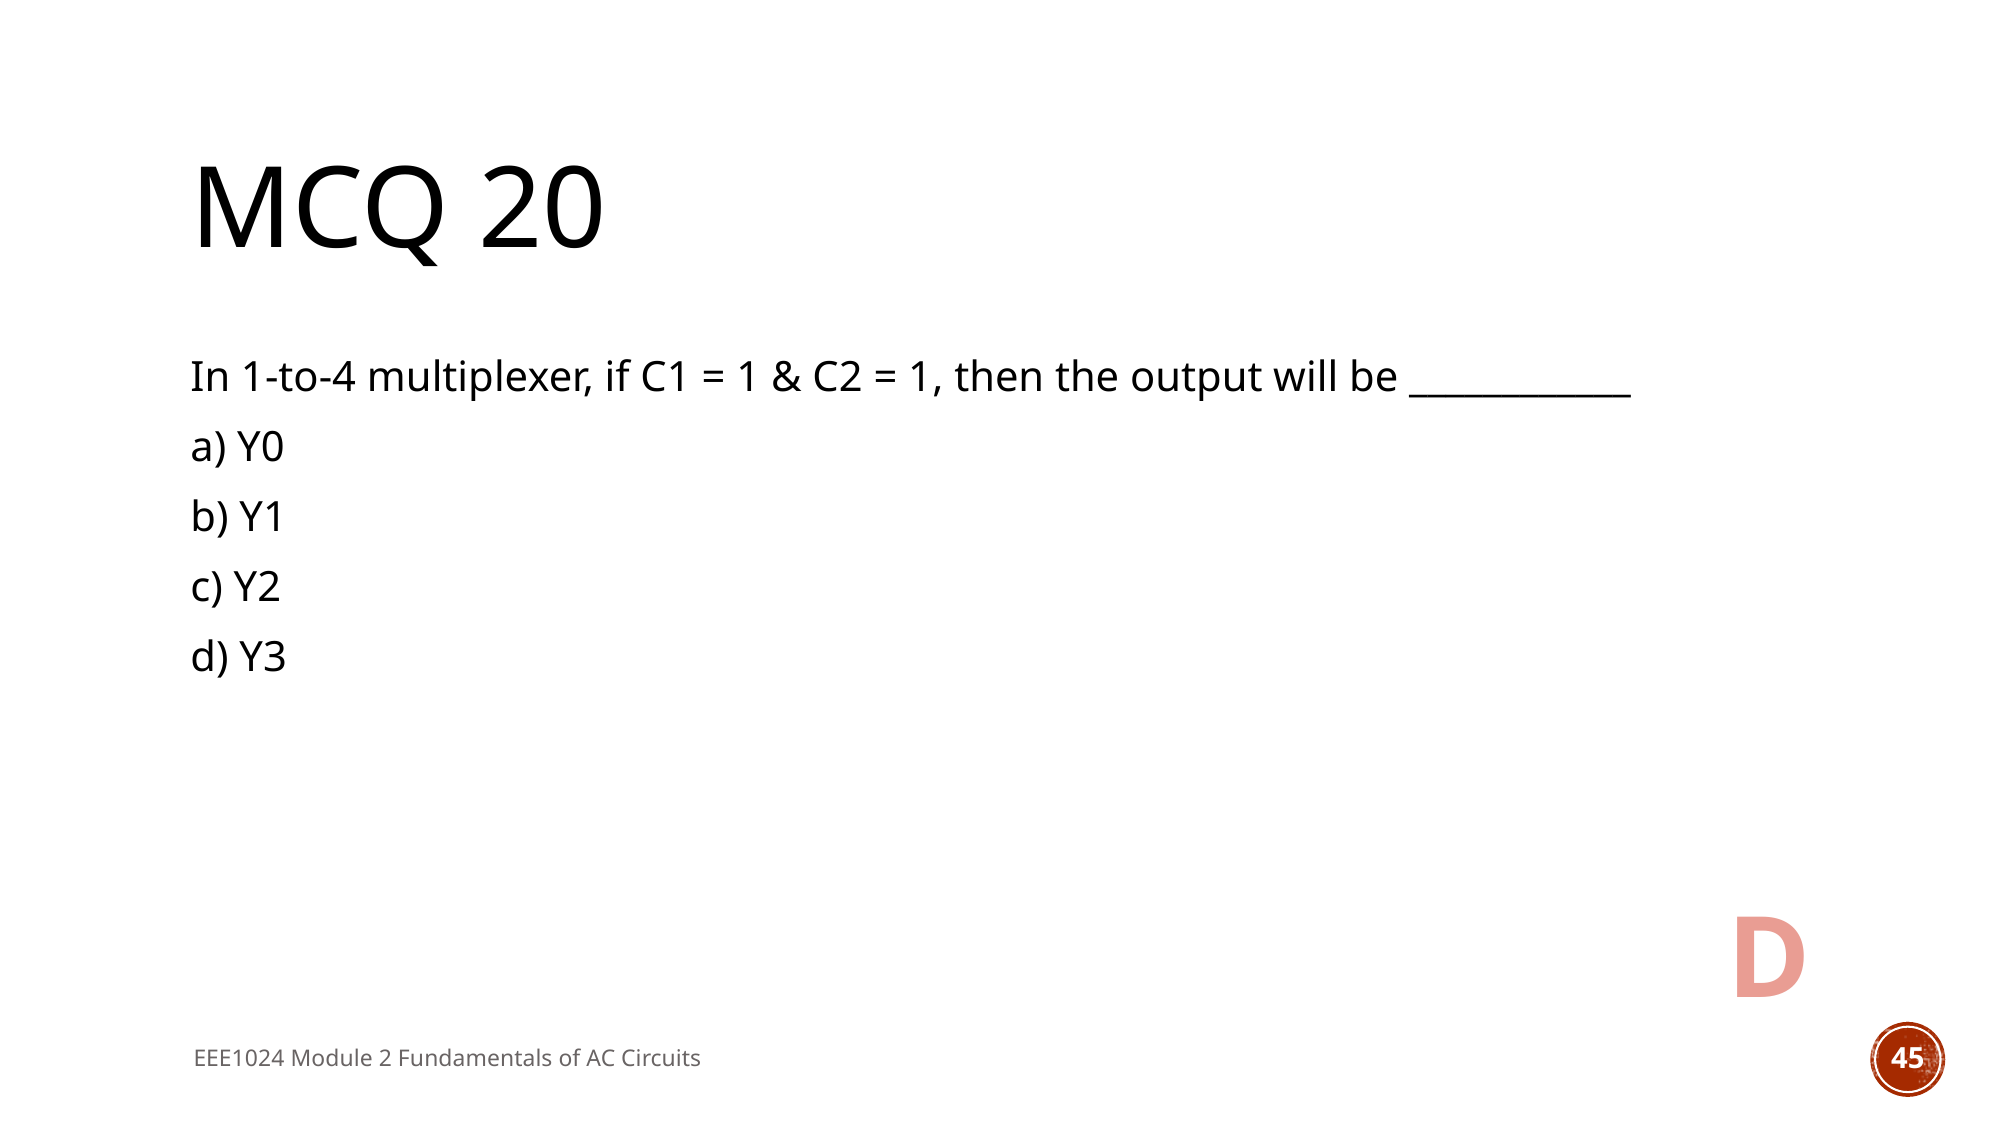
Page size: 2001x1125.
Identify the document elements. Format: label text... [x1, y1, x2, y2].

text_box D [1712, 877, 1827, 1028]
footer EEE1024 Module 2 Fundamentals of AC Circuits [178, 1028, 1217, 1089]
slide_number 45 [1855, 1028, 1961, 1089]
list In 1-to-4 multiplexer, if C1 = 1 & C2 = 1, then the output will be ____________ a) Y0 b) Y1 c) Y2 d) Y3 [175, 348, 1826, 1013]
title MCQ 20 [175, 79, 1826, 344]
